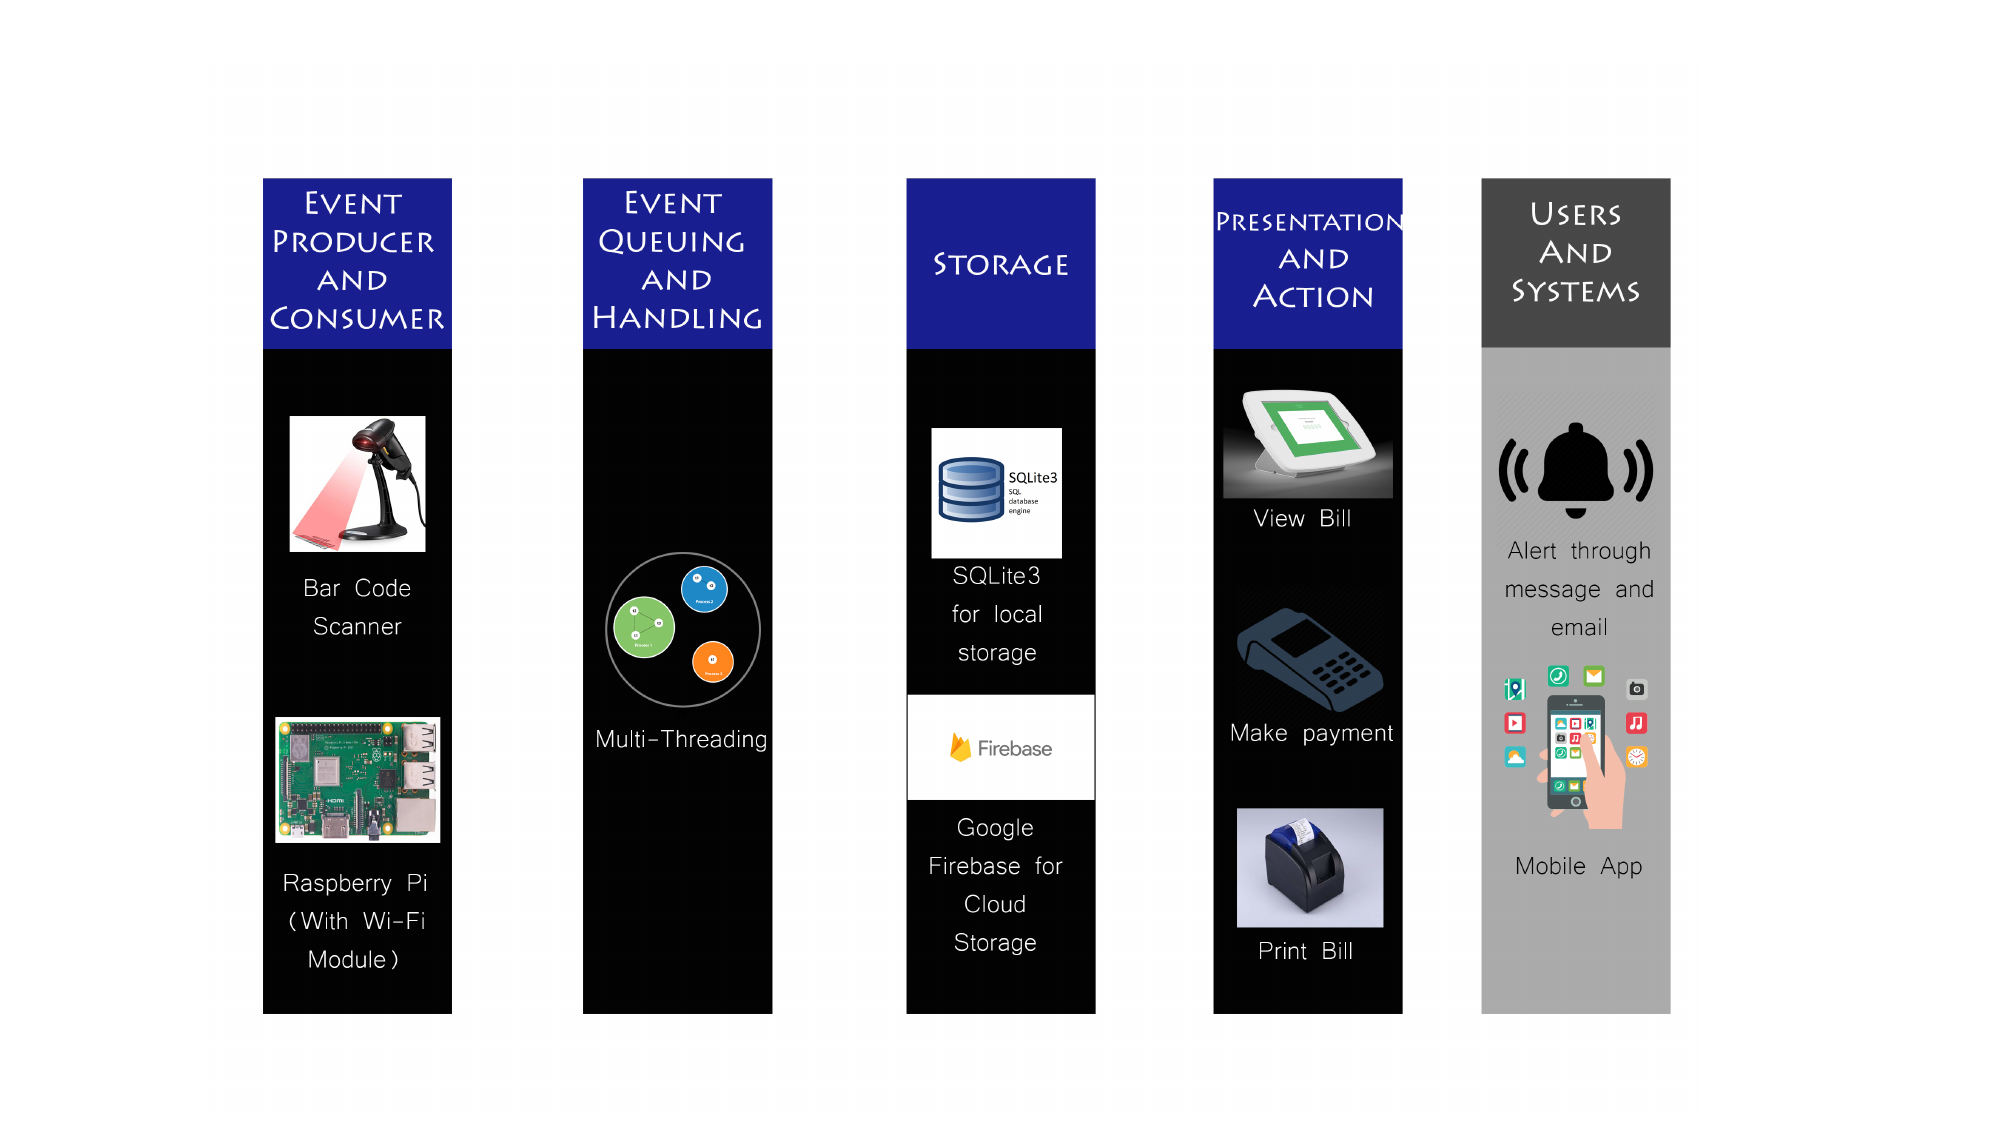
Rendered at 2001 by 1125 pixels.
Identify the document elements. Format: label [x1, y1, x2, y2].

list [207, 59, 1699, 1114]
